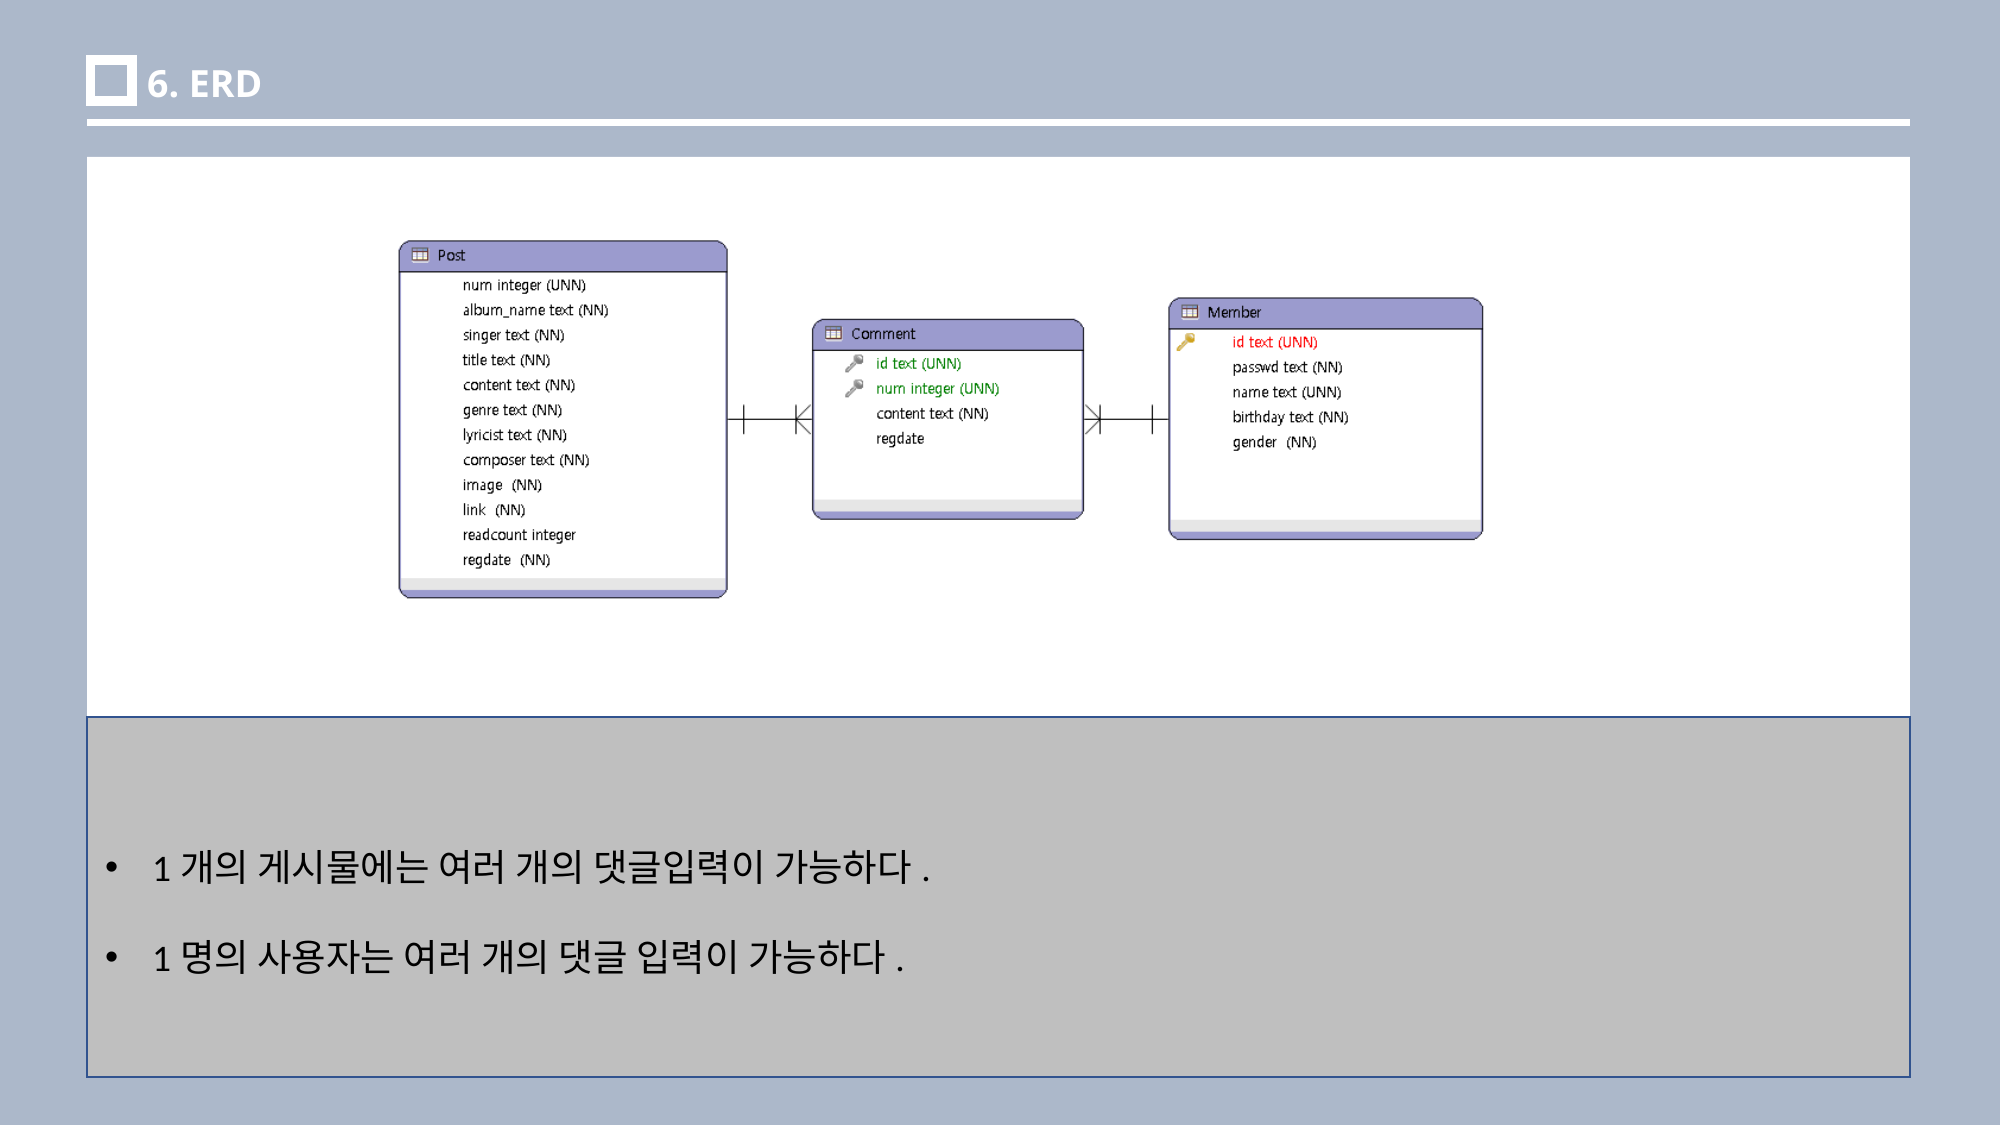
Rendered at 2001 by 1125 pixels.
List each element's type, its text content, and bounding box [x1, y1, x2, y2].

text_box 1개의 게시물에는 여러 개의 댓글입력이 가능하다. 1명의 사용자는 여러 개의 댓글 입력이 가능하다. [90, 791, 1011, 987]
text_box 6. ERD [132, 52, 281, 113]
picture [350, 175, 1552, 691]
text_box [87, 156, 1910, 717]
text_box [87, 717, 1910, 1077]
text_box [90, 59, 132, 102]
